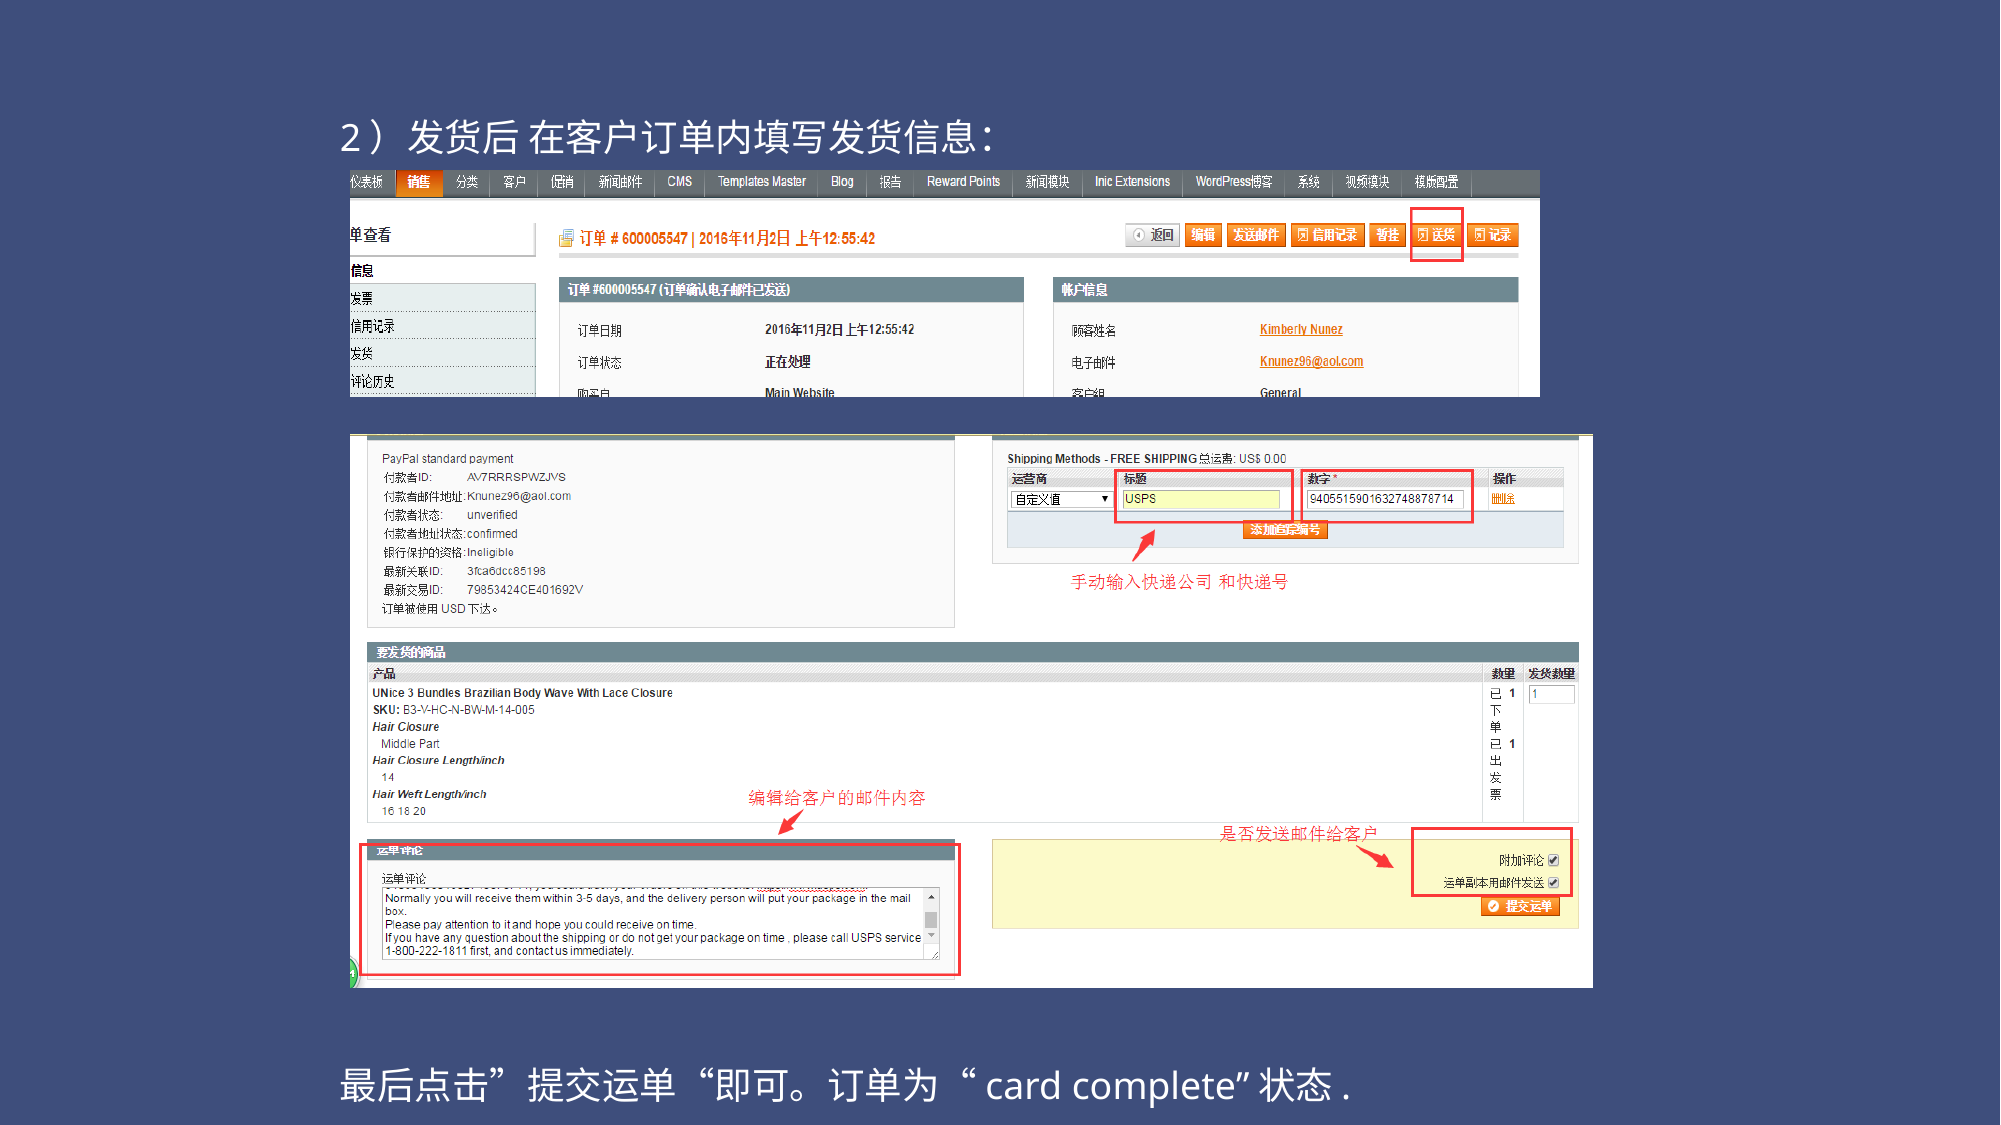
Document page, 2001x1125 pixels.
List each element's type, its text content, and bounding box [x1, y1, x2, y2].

picture [349, 170, 1540, 397]
picture [349, 434, 1593, 988]
list 2）发货后 在客户订单内填写发货信息： 最后点击”提交运单“即可。订单为“card complete”状态. [324, 111, 1672, 1118]
